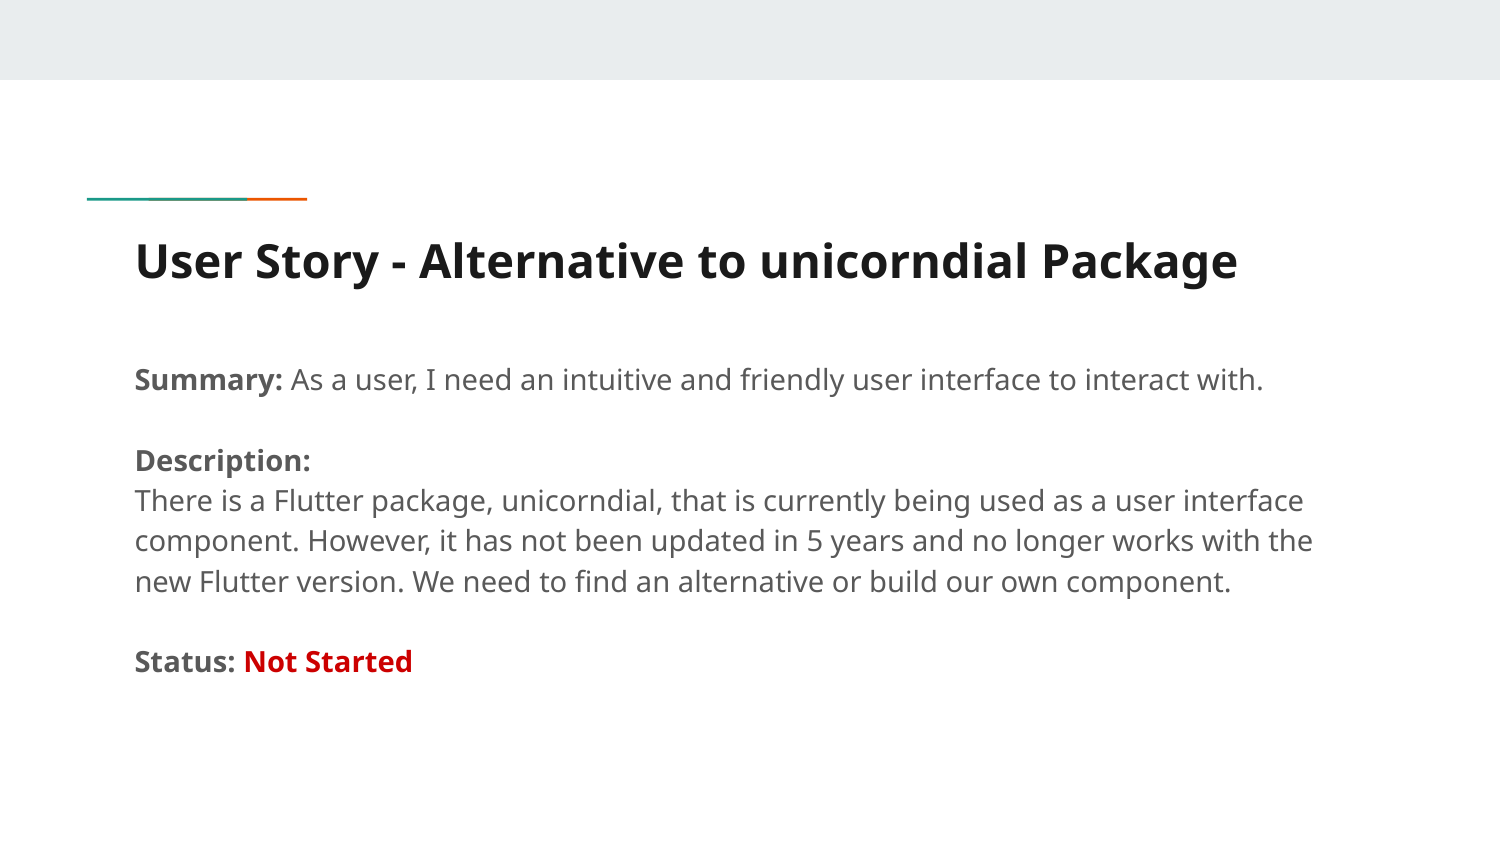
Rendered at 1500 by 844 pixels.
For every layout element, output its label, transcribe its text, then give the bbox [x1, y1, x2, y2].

title User Story - Alternative to unicorndial Package [119, 216, 1381, 305]
list Summary: As a user, I need an intuitive and friendly user interface to interact with. Description: There is a Flutter package, unicorndial, that is currently being used as a user interface component. However, it has not been updated in 5 years and no longer works with the new Flutter version. We need to find an alternative or build our own component. Status: Not Started [119, 341, 1381, 712]
